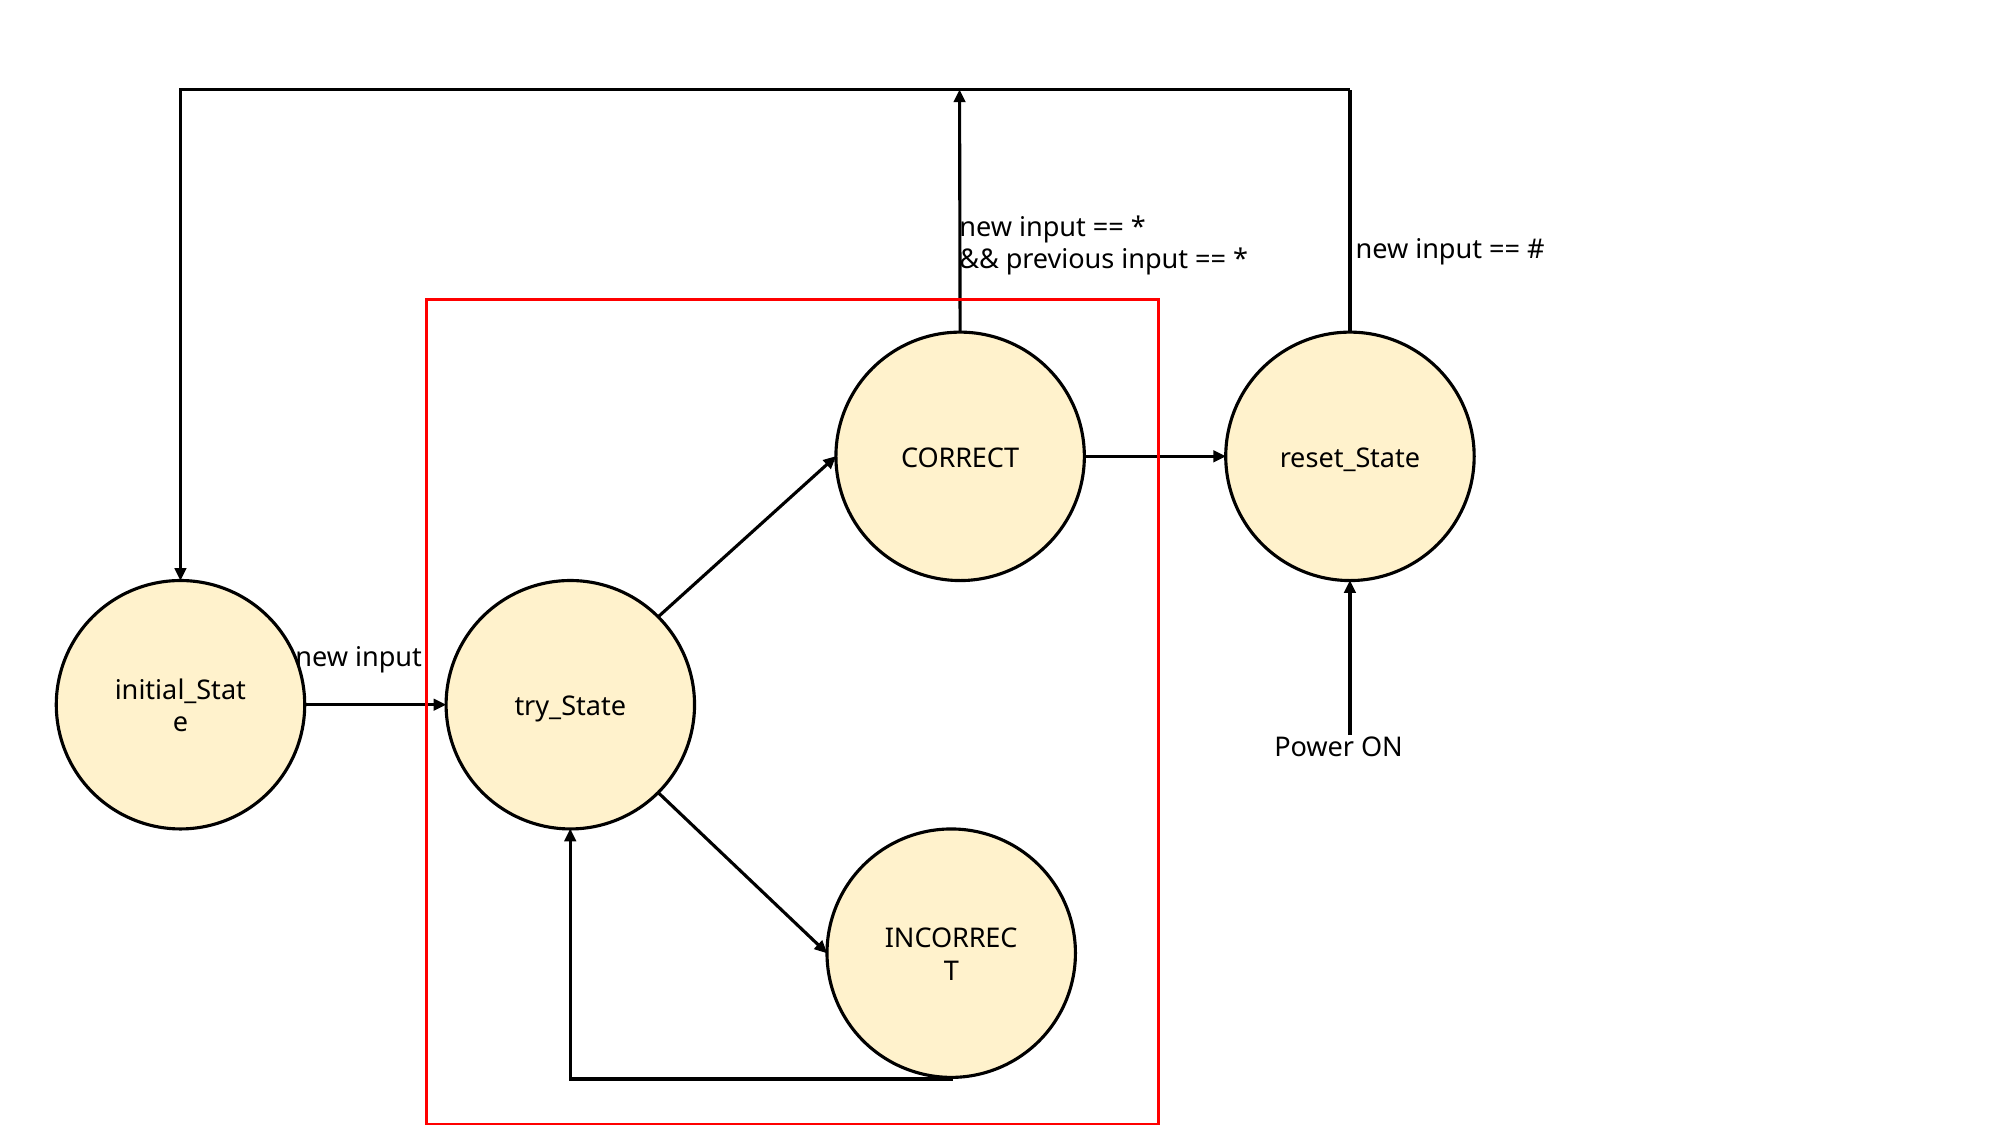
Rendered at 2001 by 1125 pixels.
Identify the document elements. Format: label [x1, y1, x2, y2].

text_box [56, 89, 1553, 1125]
